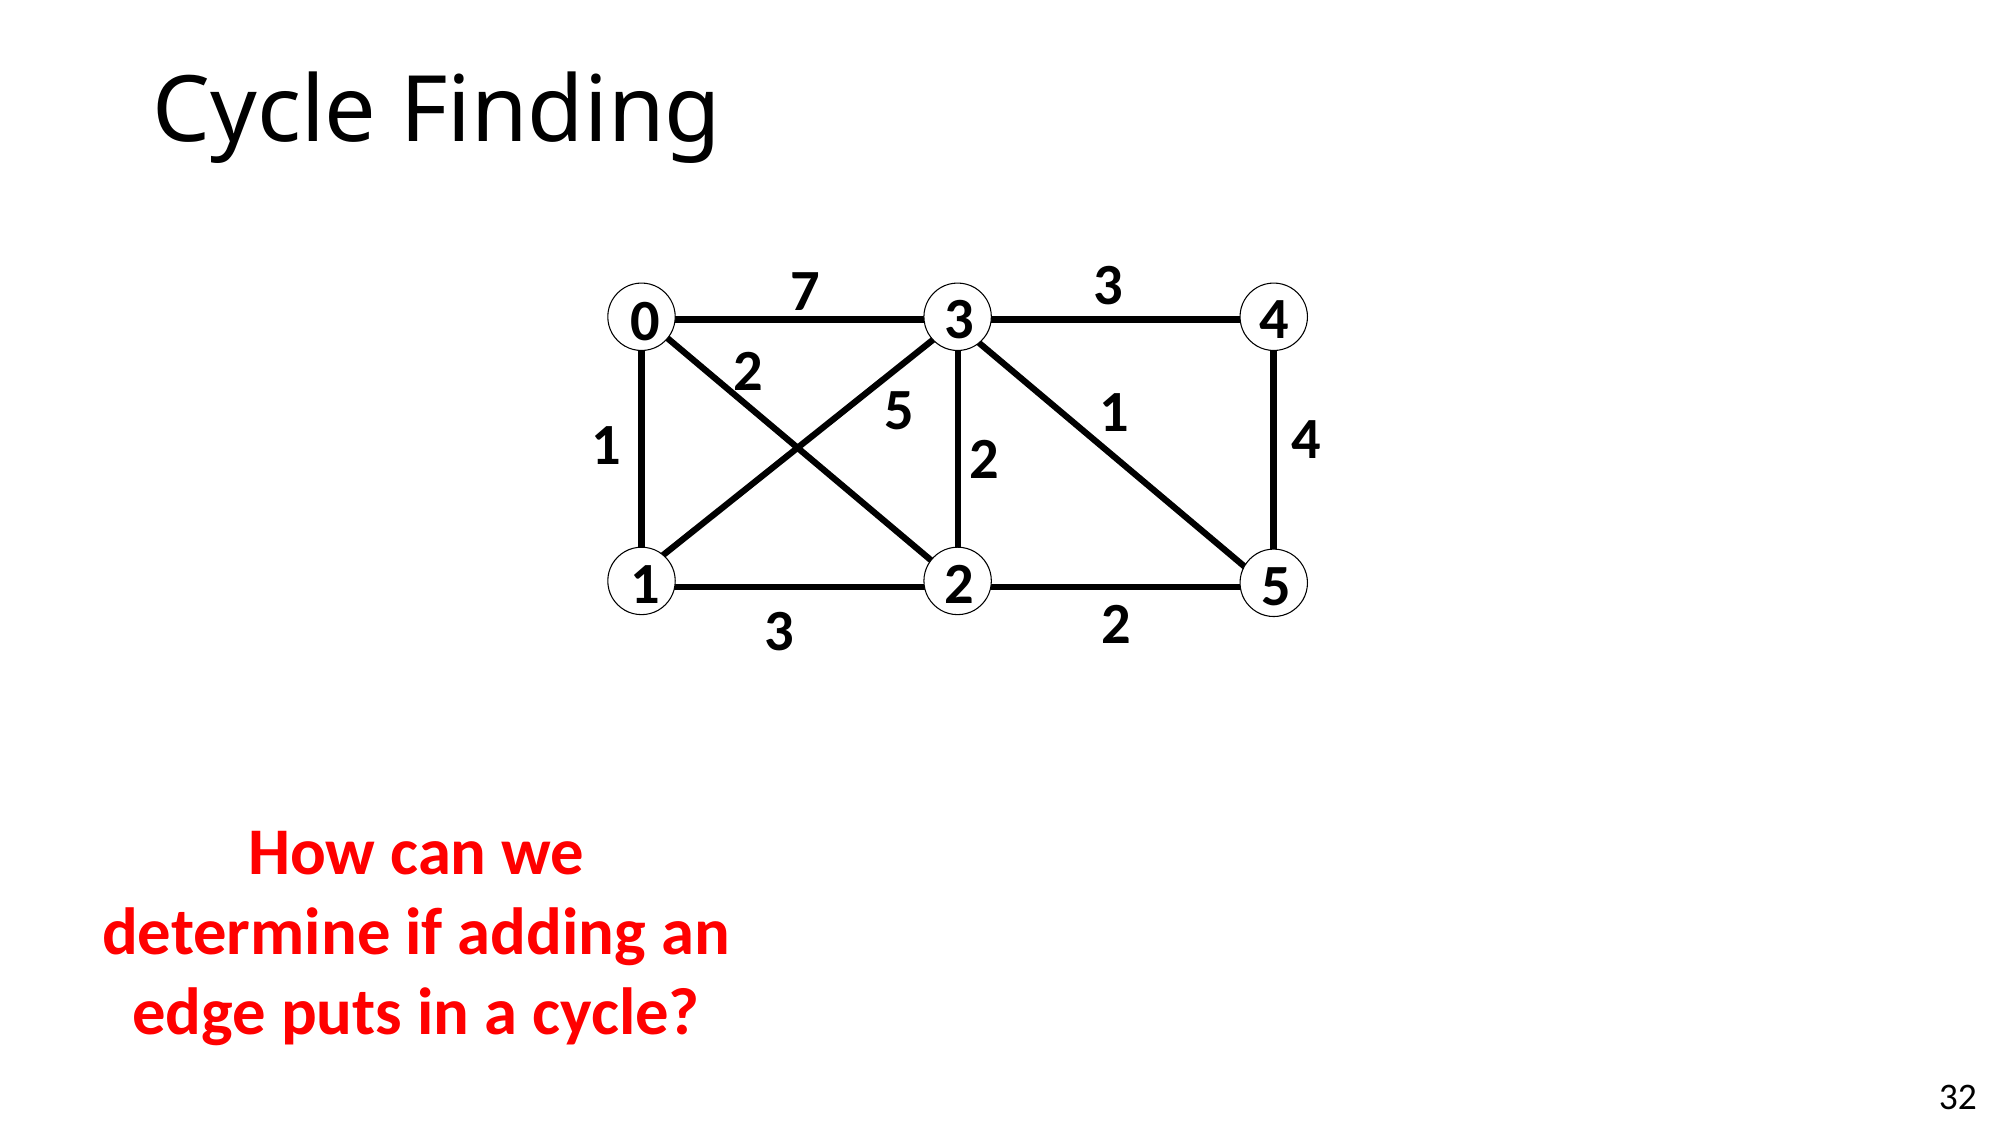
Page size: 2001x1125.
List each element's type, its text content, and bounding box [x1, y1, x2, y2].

text_box How can we determine if adding an edge puts in a cycle? [82, 800, 751, 1056]
title Cycle Finding [137, 3, 1863, 221]
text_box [576, 238, 1369, 671]
text_box 32 [1867, 1072, 1977, 1118]
